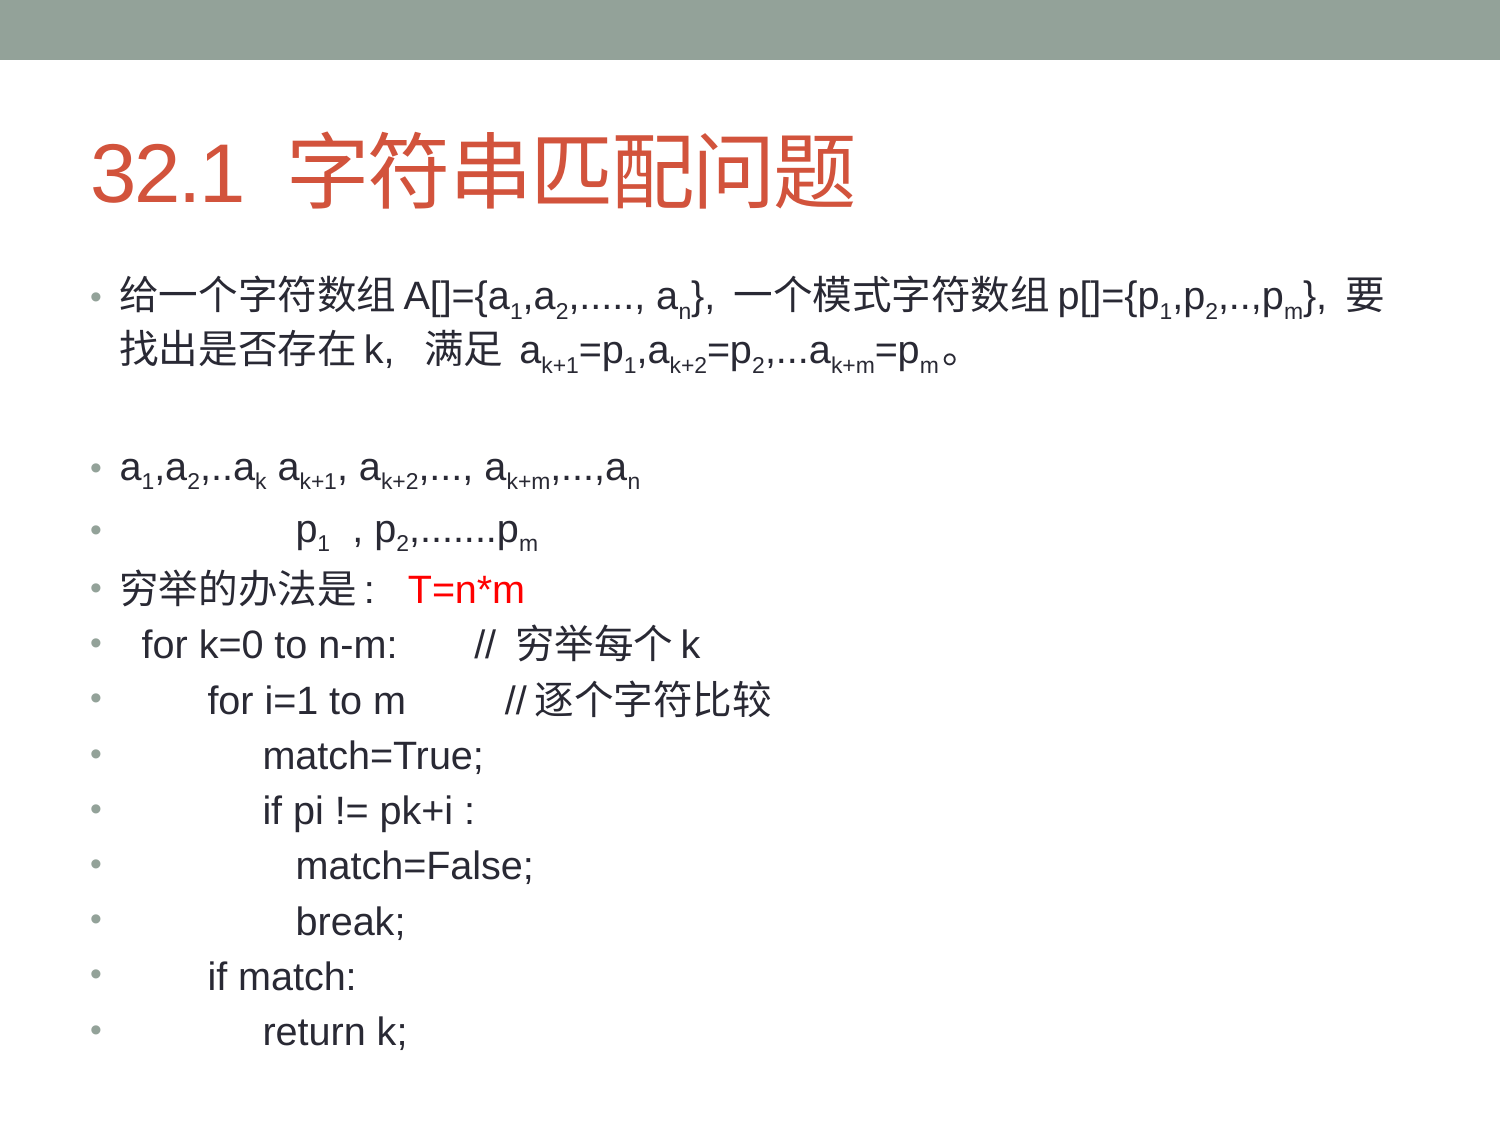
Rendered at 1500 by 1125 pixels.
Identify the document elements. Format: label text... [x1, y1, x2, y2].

title 32.1 字符串匹配问题 [75, 87, 1425, 250]
list 给一个字符数组A[]={a1,a2,....., an}, 一个模式字符数组p[]={p1,p2,..,pm}, 要找出是否存在k, 满足 ak+1=p1,ak+2=p2,...ak+m=pm。 a1,a2,..ak ak+1, ak+2,..., ak+m,...,an p1 , p2,.......pm 穷举的办法是: T=n*m for k=0 to n-m: // 穷举每个k for i=1 to m //逐个字符比较 match=True; if pi != pk+i : match=False; break; if match: return k; [75, 262, 1425, 1063]
